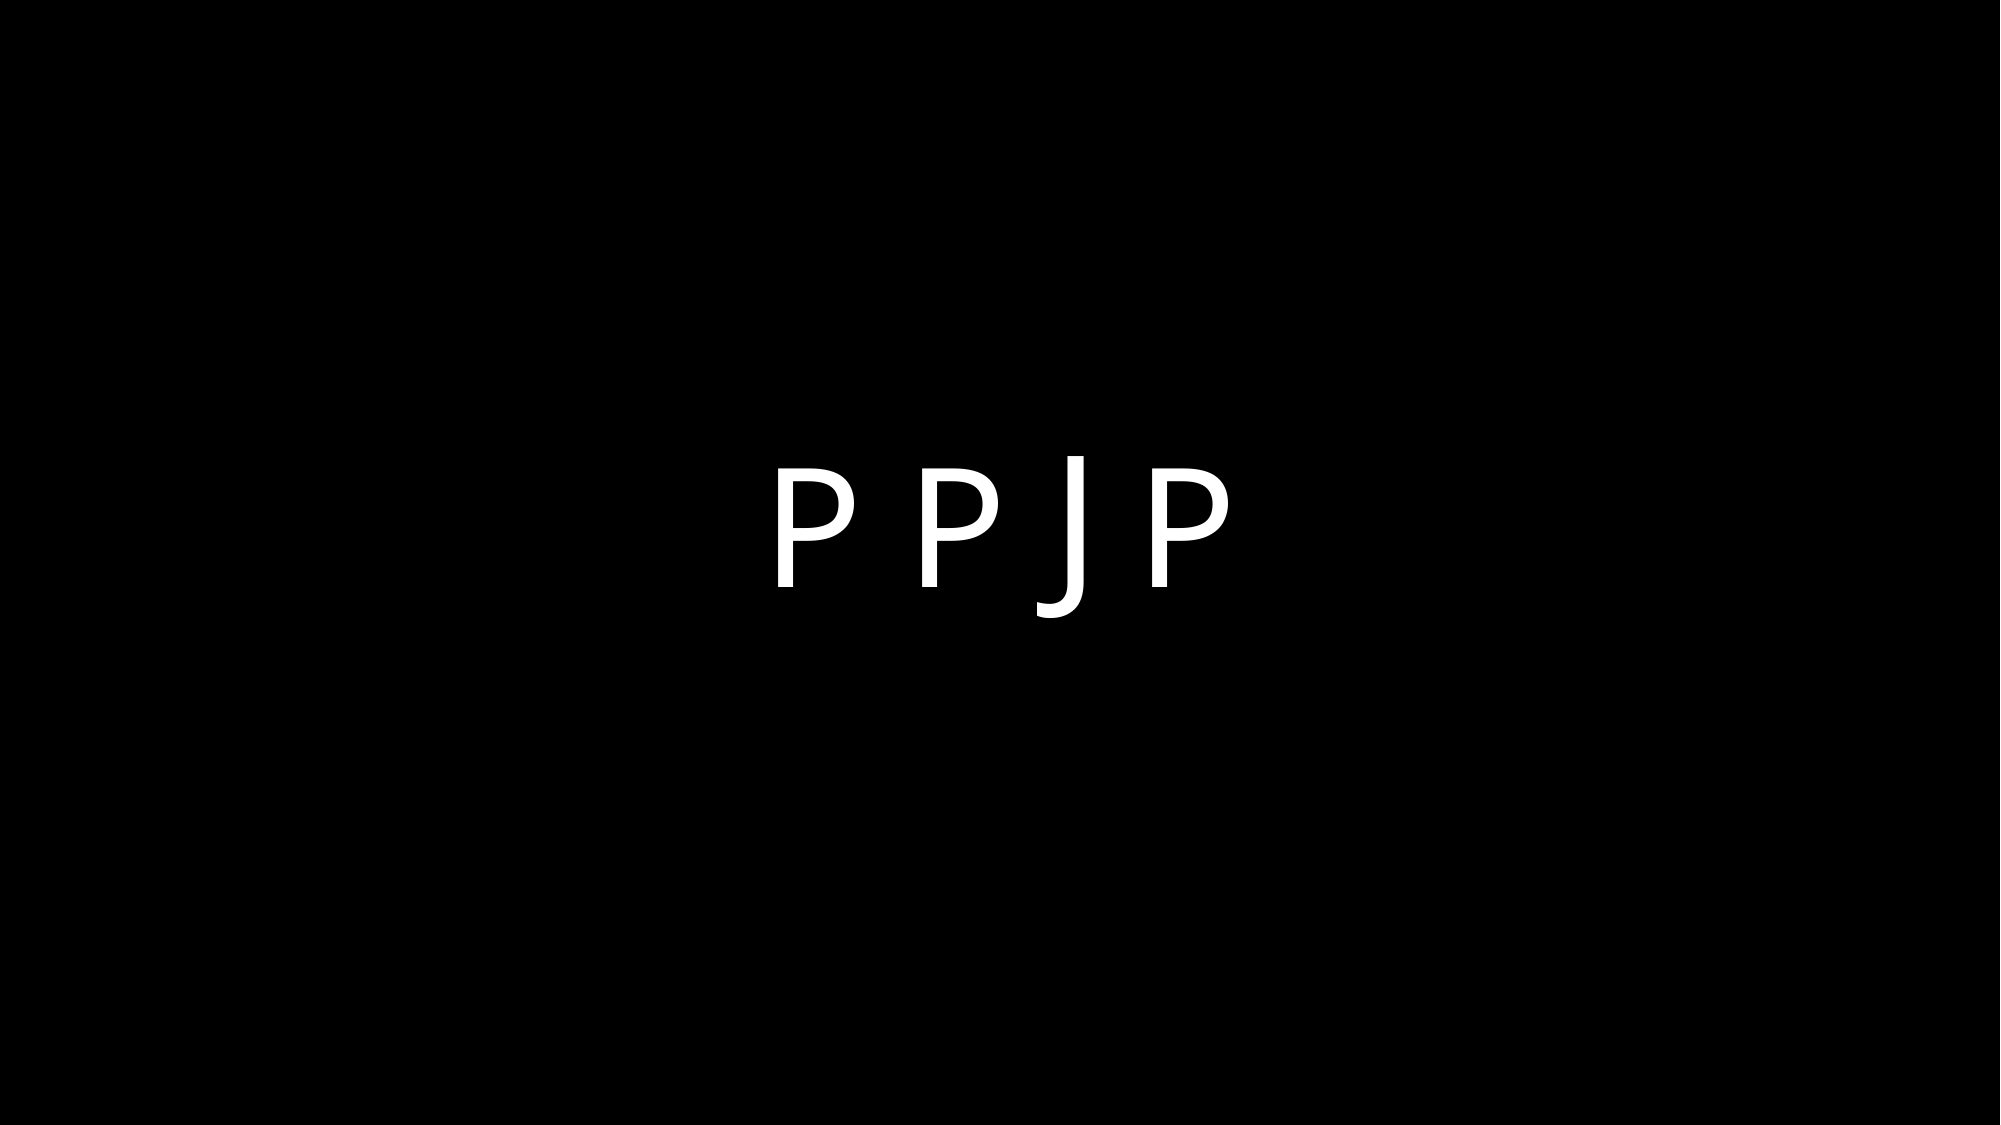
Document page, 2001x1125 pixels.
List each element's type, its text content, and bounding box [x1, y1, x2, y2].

subtitle J [988, 436, 1164, 617]
title P P P [249, 436, 1750, 632]
